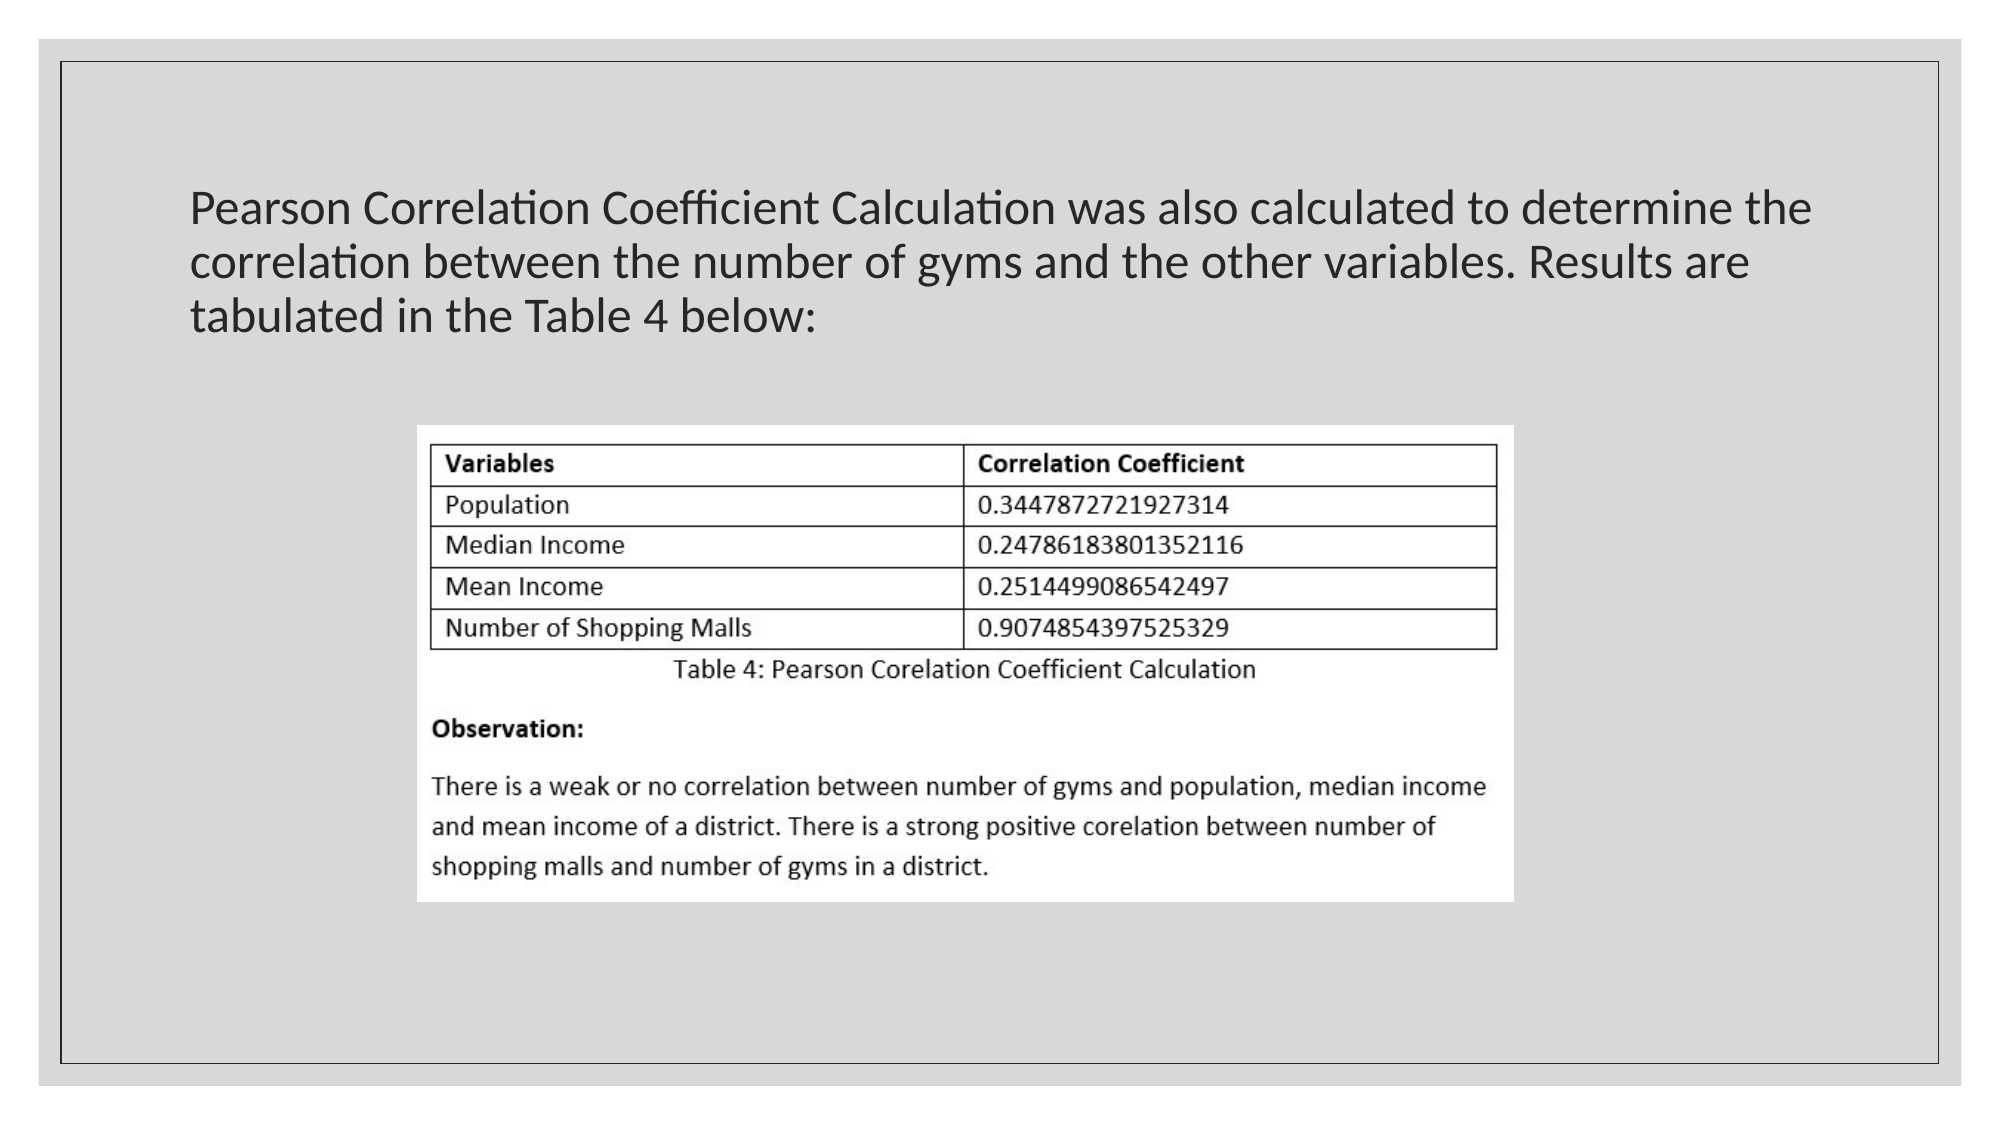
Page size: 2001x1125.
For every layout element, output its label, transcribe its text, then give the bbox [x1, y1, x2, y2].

title Pearson Correlation Coefficient Calculation was also calculated to determine the correlation between the number of gyms and the other variables. Results are tabulated in the Table 4 below: [174, 105, 1867, 479]
picture [417, 425, 1514, 902]
